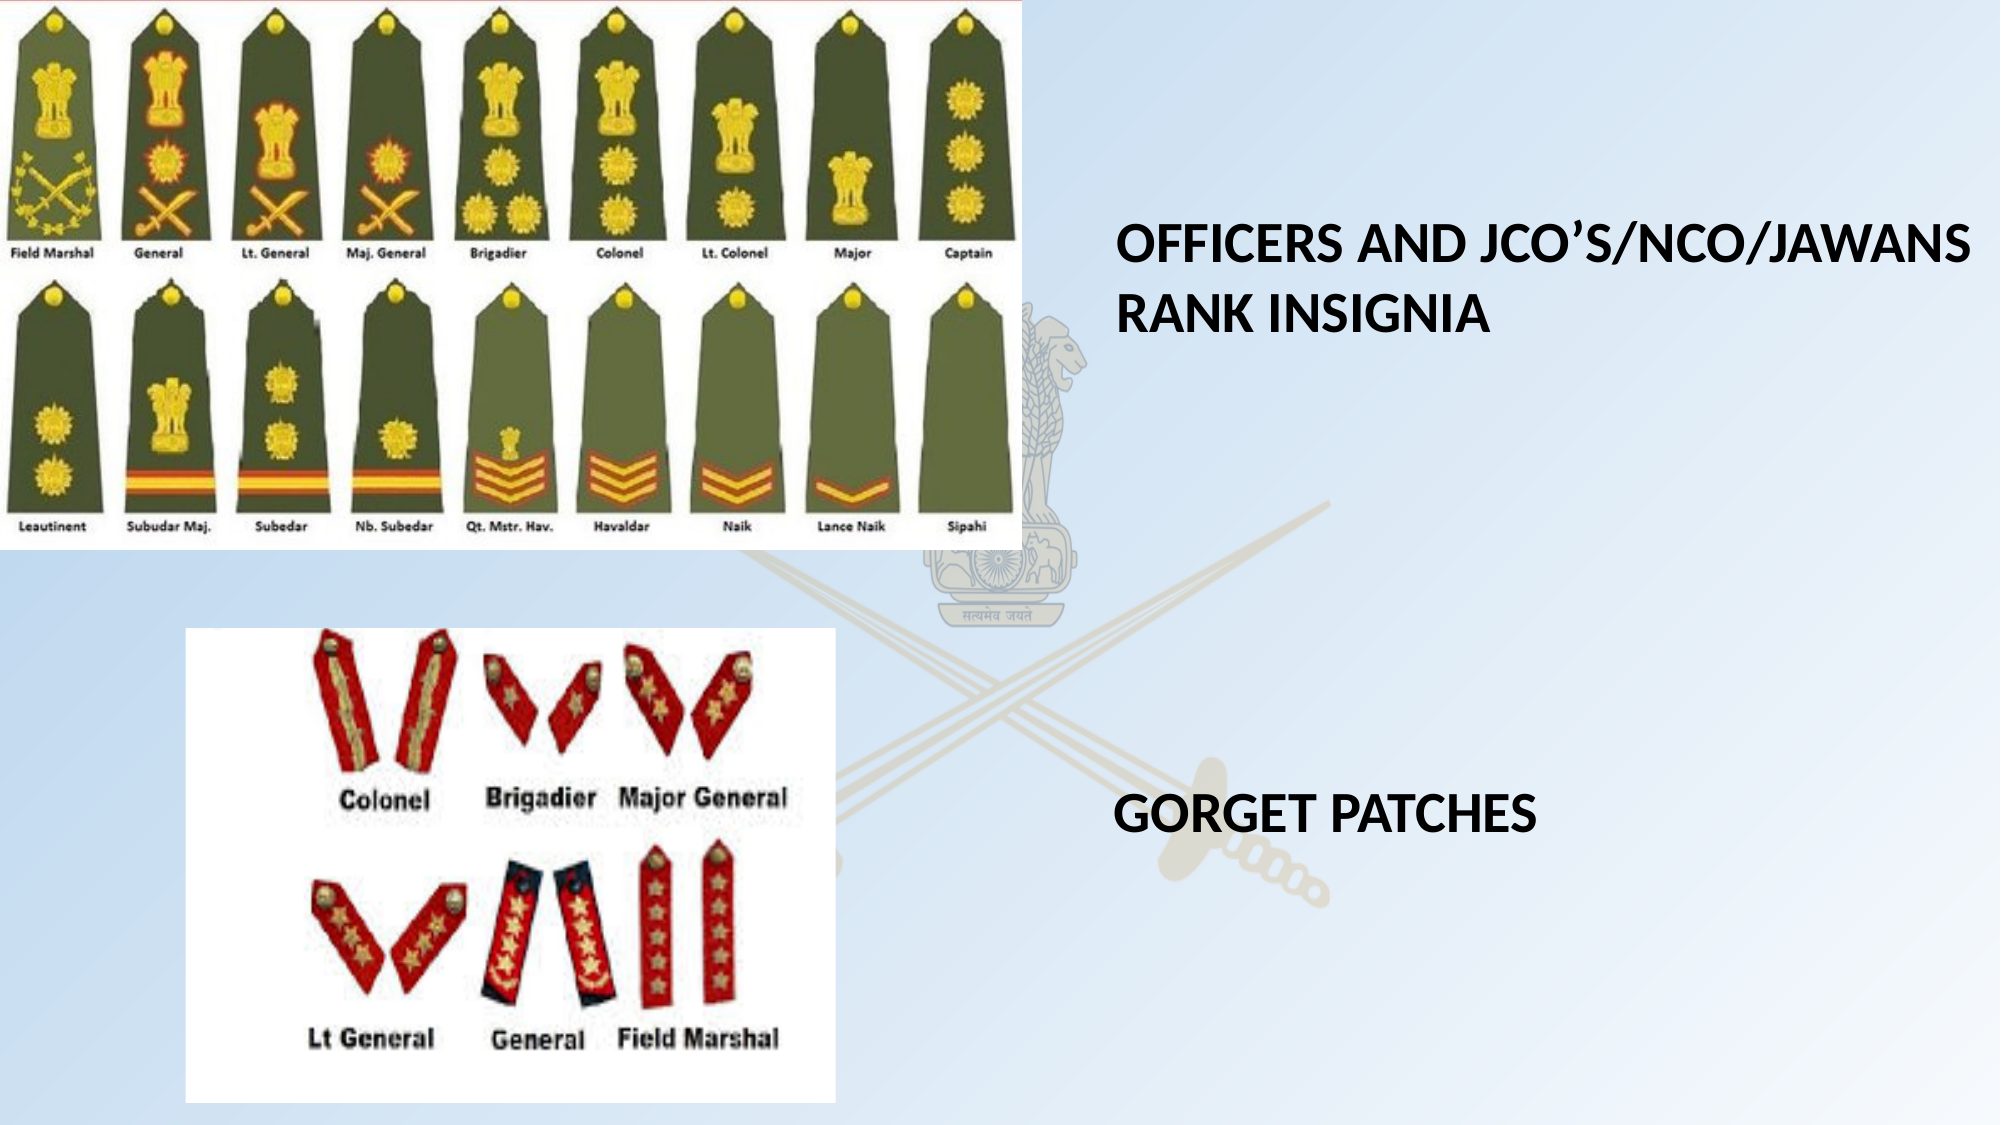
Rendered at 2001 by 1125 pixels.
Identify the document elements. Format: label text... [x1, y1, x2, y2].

picture [185, 628, 836, 1103]
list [0, 0, 1022, 550]
text_box OFFICERS AND JCO’S/NCO/JAWANS RANK INSIGNIA [1101, 196, 2000, 352]
text_box GORGET PATCHES [1099, 767, 1554, 852]
